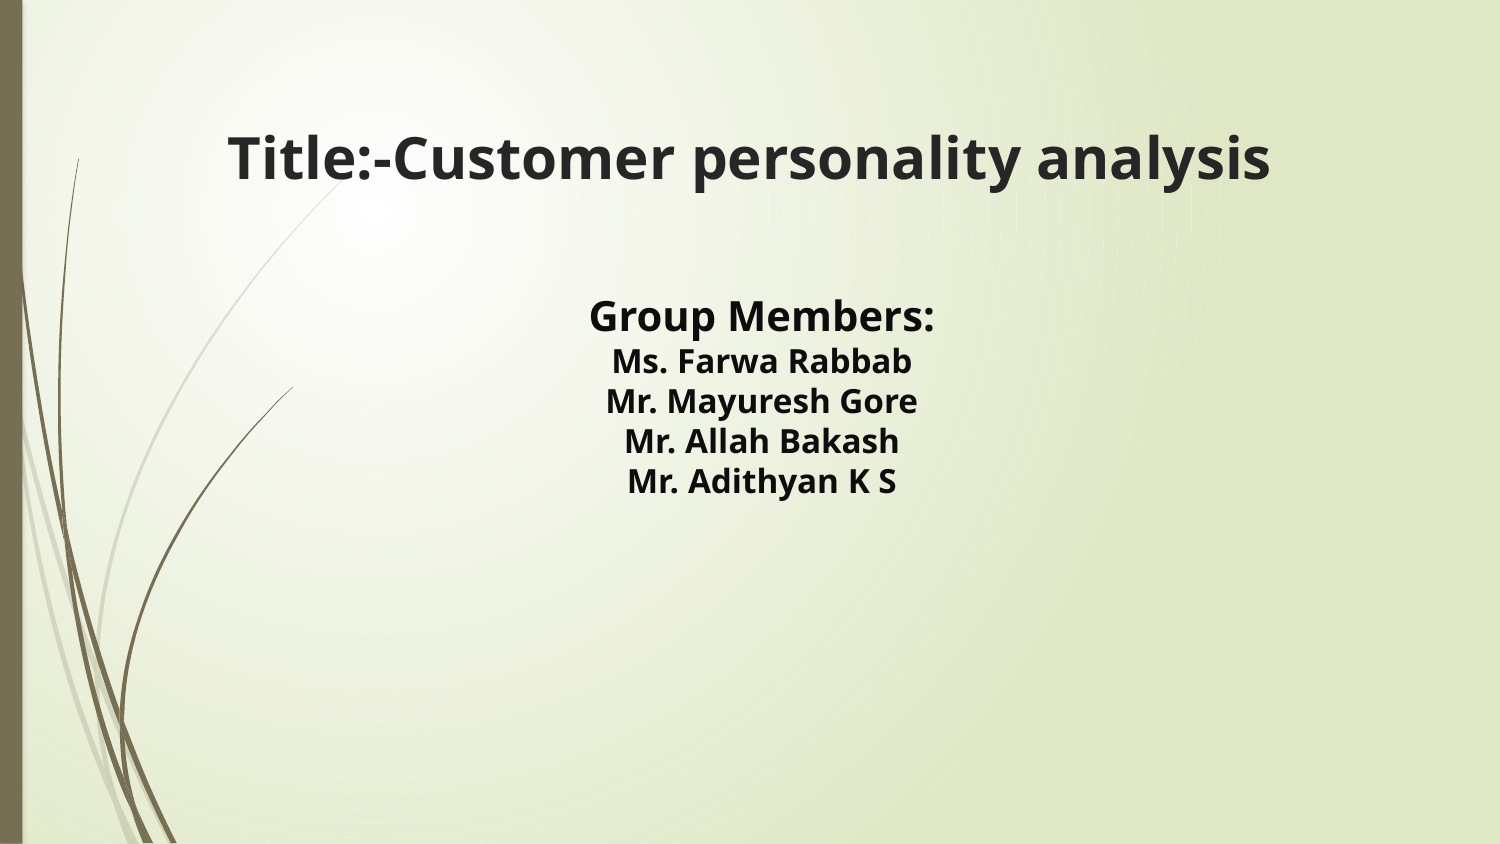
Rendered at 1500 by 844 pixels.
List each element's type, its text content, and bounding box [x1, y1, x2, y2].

list Group Members: Ms. Farwa Rabbab Mr. Mayuresh Gore Mr. Allah Bakash Mr. Adithyan K S [120, 275, 1380, 597]
title Title:-Customer personality analysis [120, 106, 1380, 207]
